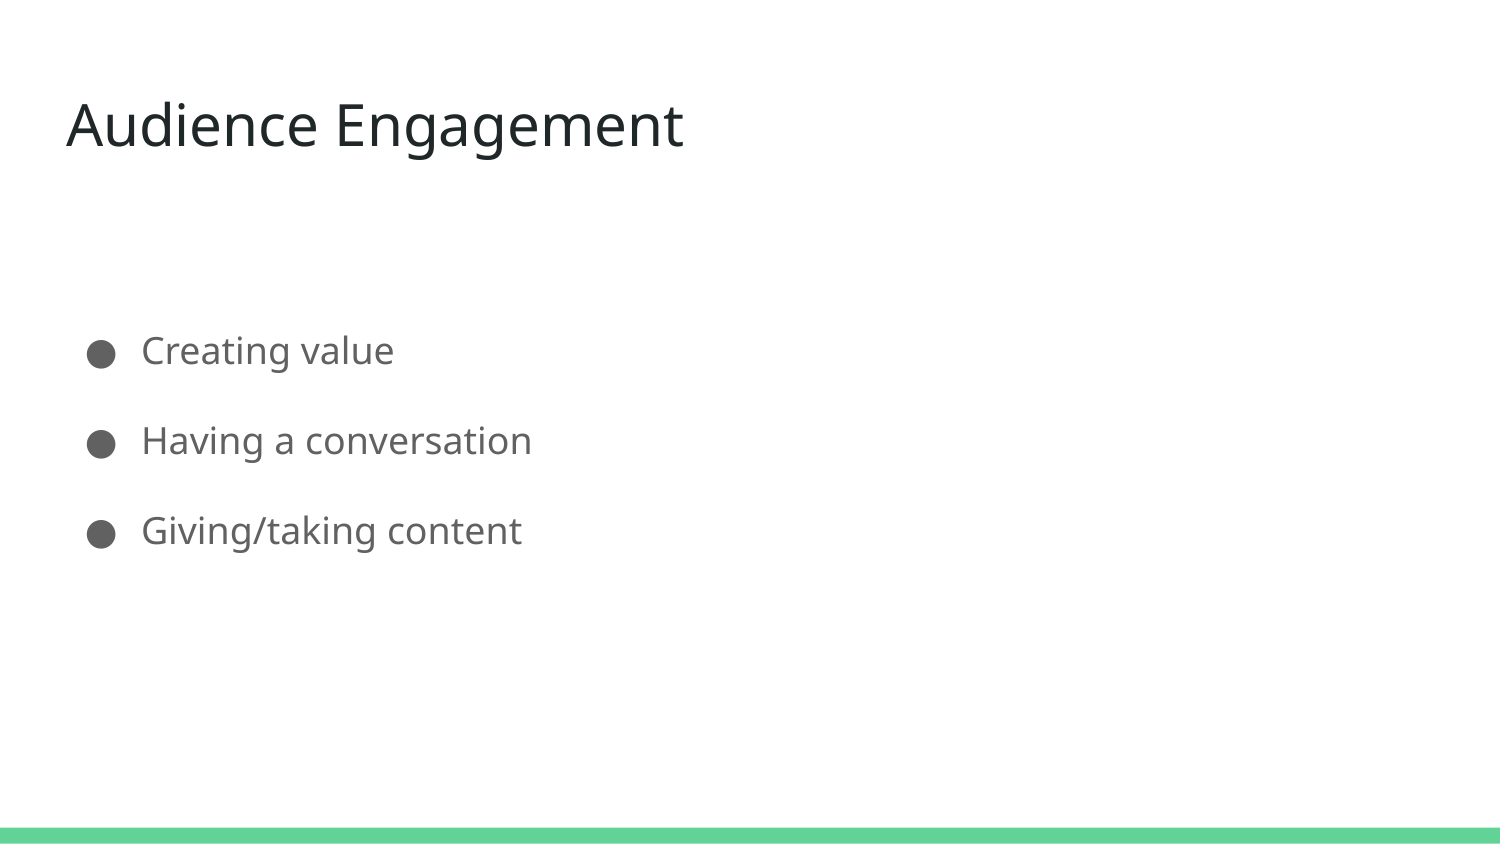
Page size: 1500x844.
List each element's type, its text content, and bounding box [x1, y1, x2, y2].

list Creating value Having a conversation Giving/taking content [51, 189, 1449, 750]
title Audience Engagement [51, 72, 1449, 167]
